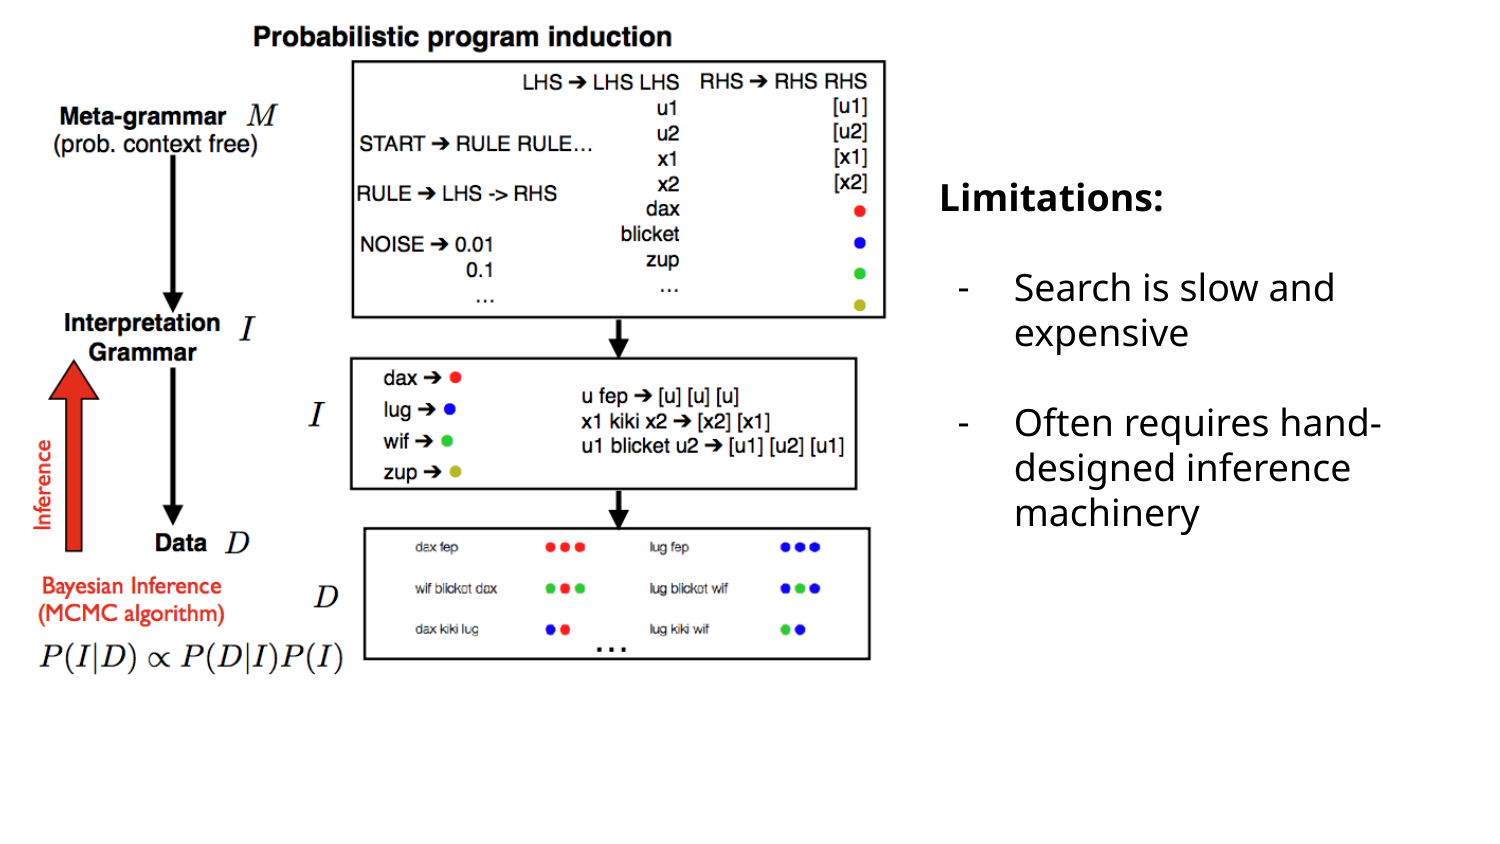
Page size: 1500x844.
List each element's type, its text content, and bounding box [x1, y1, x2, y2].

picture [26, 21, 900, 682]
text_box Limitations: Search is slow and expensive Often requires hand-designed inference machinery [924, 158, 1485, 757]
